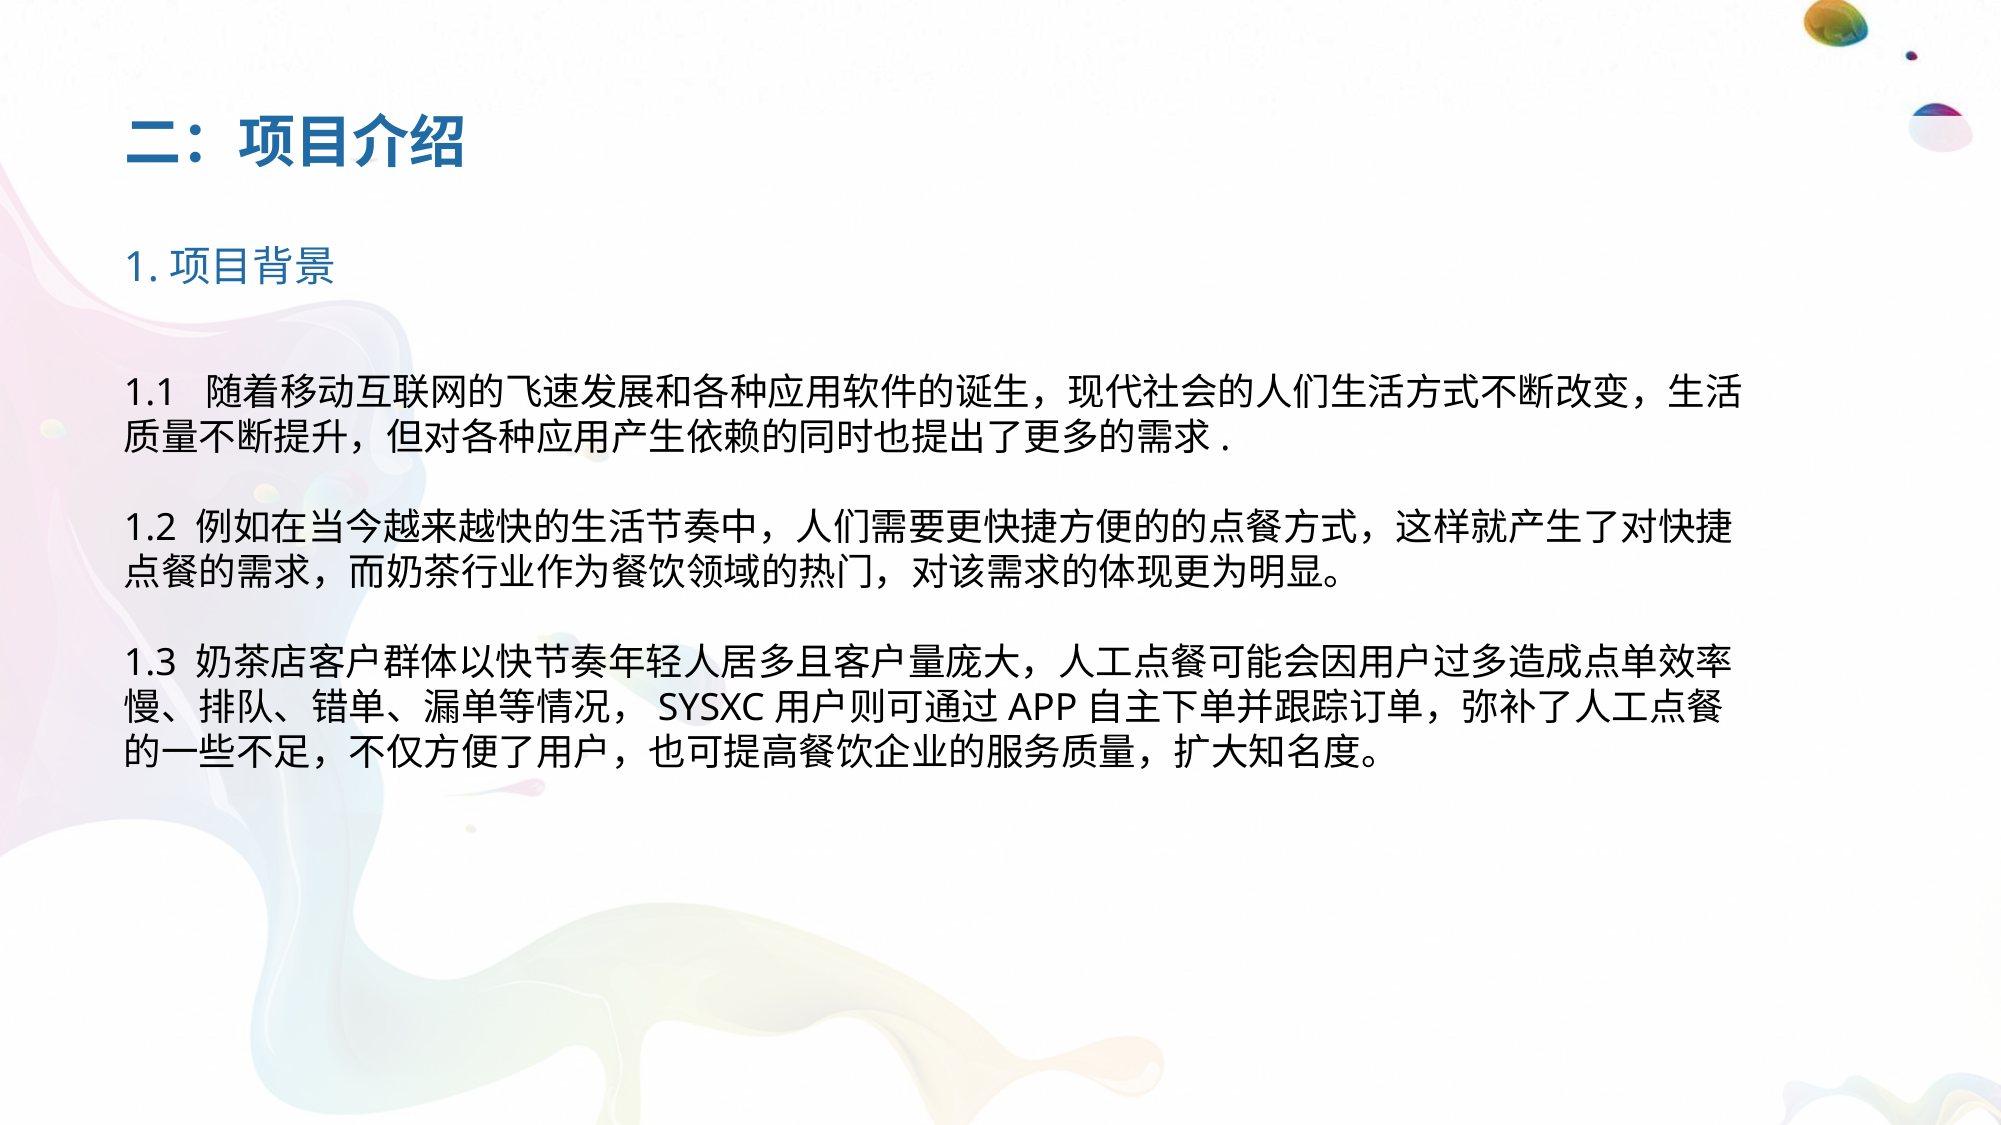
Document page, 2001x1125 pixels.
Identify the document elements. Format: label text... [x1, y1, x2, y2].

title 二：项目介绍 [109, 105, 1835, 183]
picture [0, 0, 2001, 1125]
text_box 1.1 随着移动互联网的飞速发展和各种应用软件的诞生，现代社会的人们生活方式不断改变，生活质量不断提升，但对各种应用产生依赖的同时也提出了更多的需求. 1.2 例如在当今越来越快的生活节奏中，人们需要更快捷方便的的点餐方式，这样就产生了对快捷点餐的需求，而奶茶行业作为餐饮领域的热门，对该需求的体现更为明显。 1.3 奶茶店客户群体以快节奏年轻人居多且客户量庞大，人工点餐可能会因用户过多造成点单效率慢、排队、错单、漏单等情况，SYSXC用户则可通过APP自主下单并跟踪订单，弥补了人工点餐的一些不足，不仅方便了用户，也可提高餐饮企业的服务质量，扩大知名度。 [109, 360, 1761, 781]
text_box 1.项目背景 [109, 232, 1879, 343]
